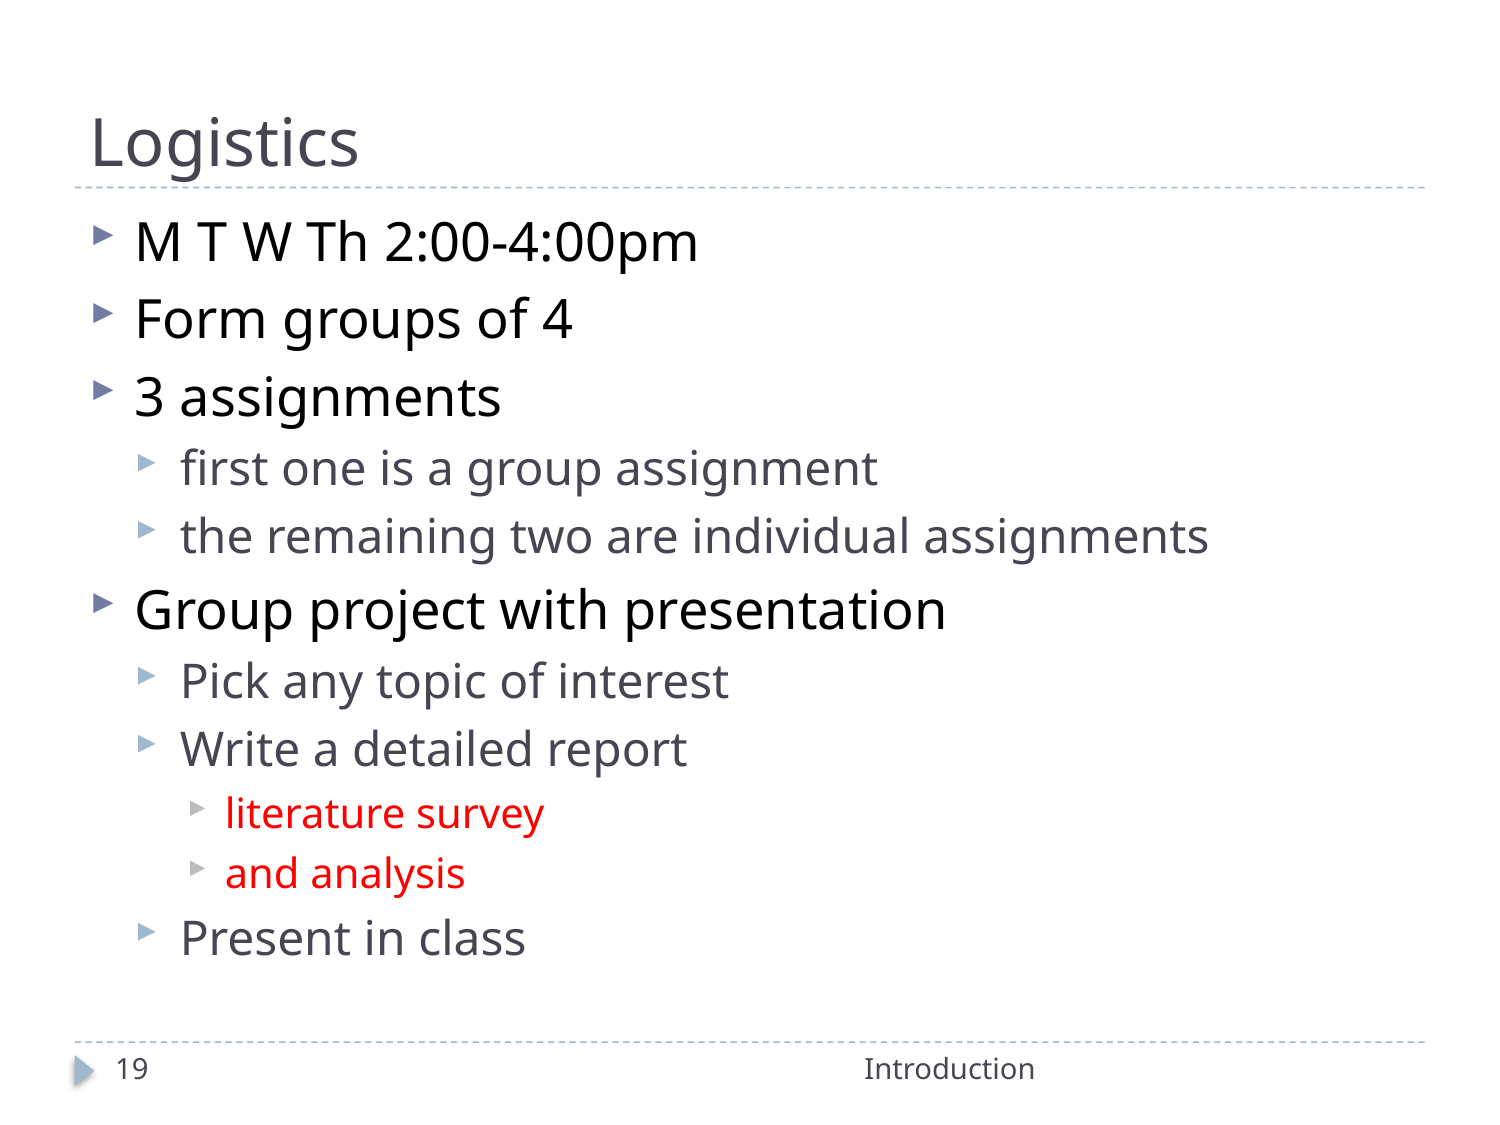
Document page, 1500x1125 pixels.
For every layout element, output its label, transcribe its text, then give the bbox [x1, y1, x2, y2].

title Logistics [75, 24, 1425, 188]
slide_number 19 [100, 1042, 426, 1103]
footer Introduction [475, 1042, 1051, 1103]
list M T W Th 2:00-4:00pm Form groups of 4 3 assignments first one is a group assignment the remaining two are individual assignments Group project with presentation Pick any topic of interest Write a detailed report literature survey and analysis Present in class [75, 200, 1425, 1010]
